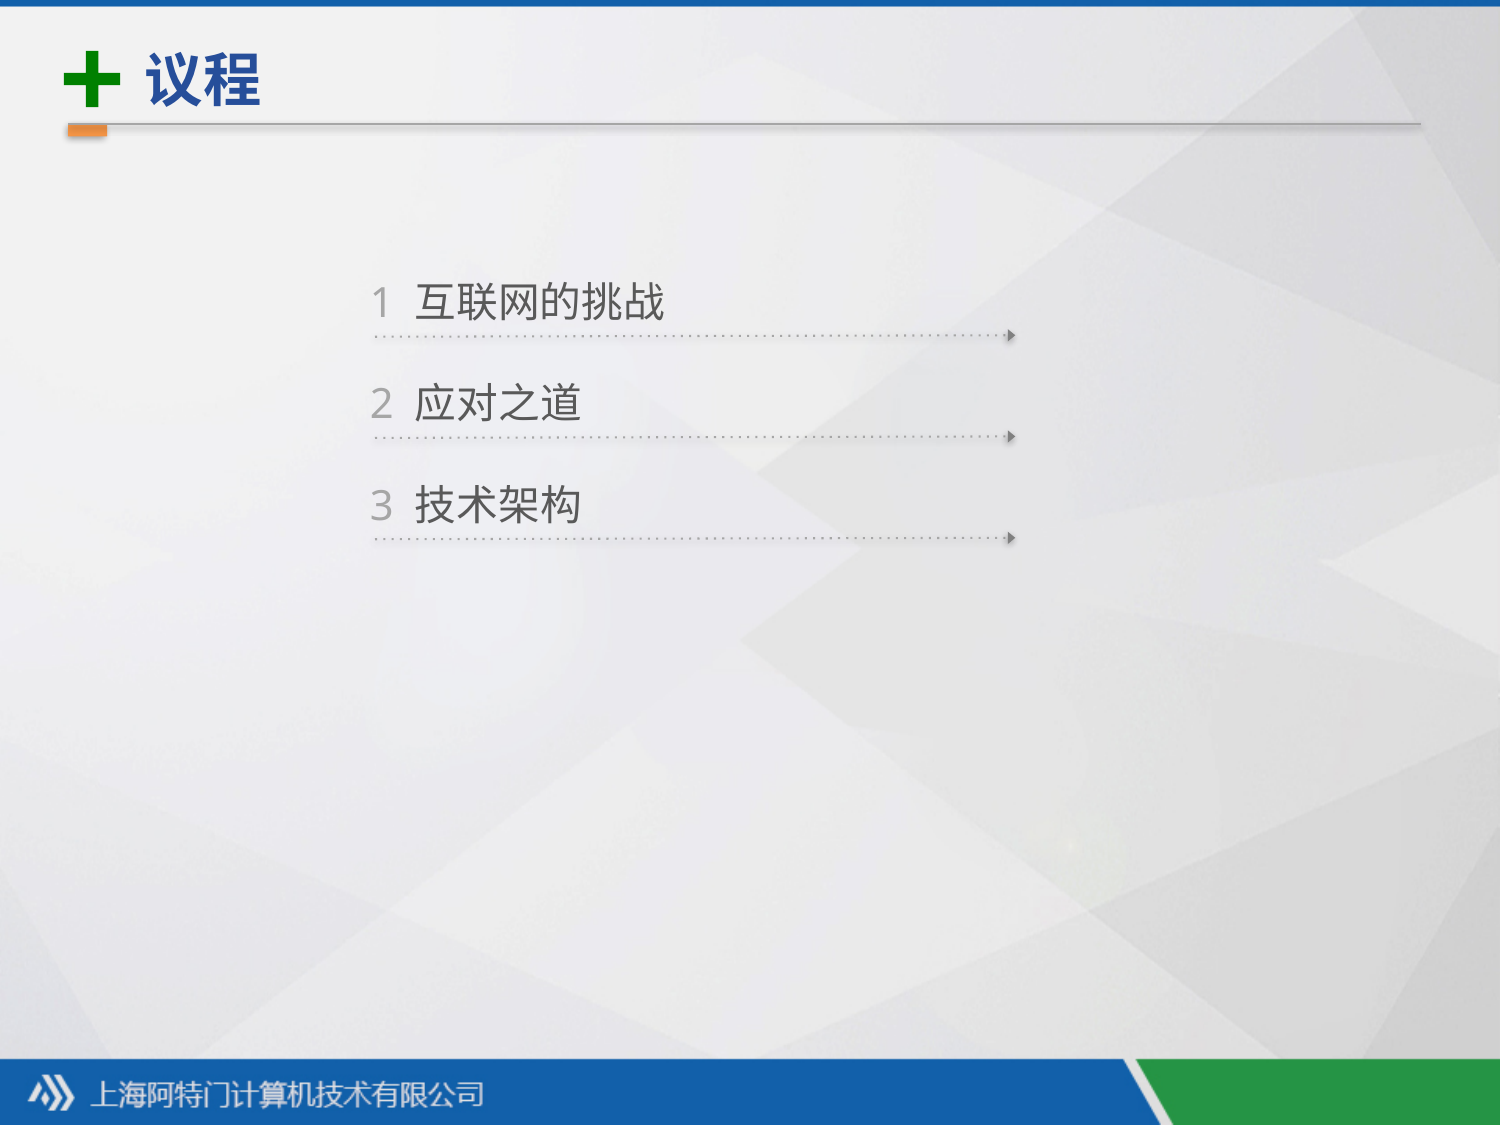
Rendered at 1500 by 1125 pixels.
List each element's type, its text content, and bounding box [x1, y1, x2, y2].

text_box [354, 369, 1016, 443]
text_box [354, 470, 1016, 545]
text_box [67, 123, 1422, 137]
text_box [354, 268, 1016, 342]
text_box [63, 50, 121, 108]
text_box 议程 [130, 35, 652, 120]
picture [0, 0, 1500, 1125]
